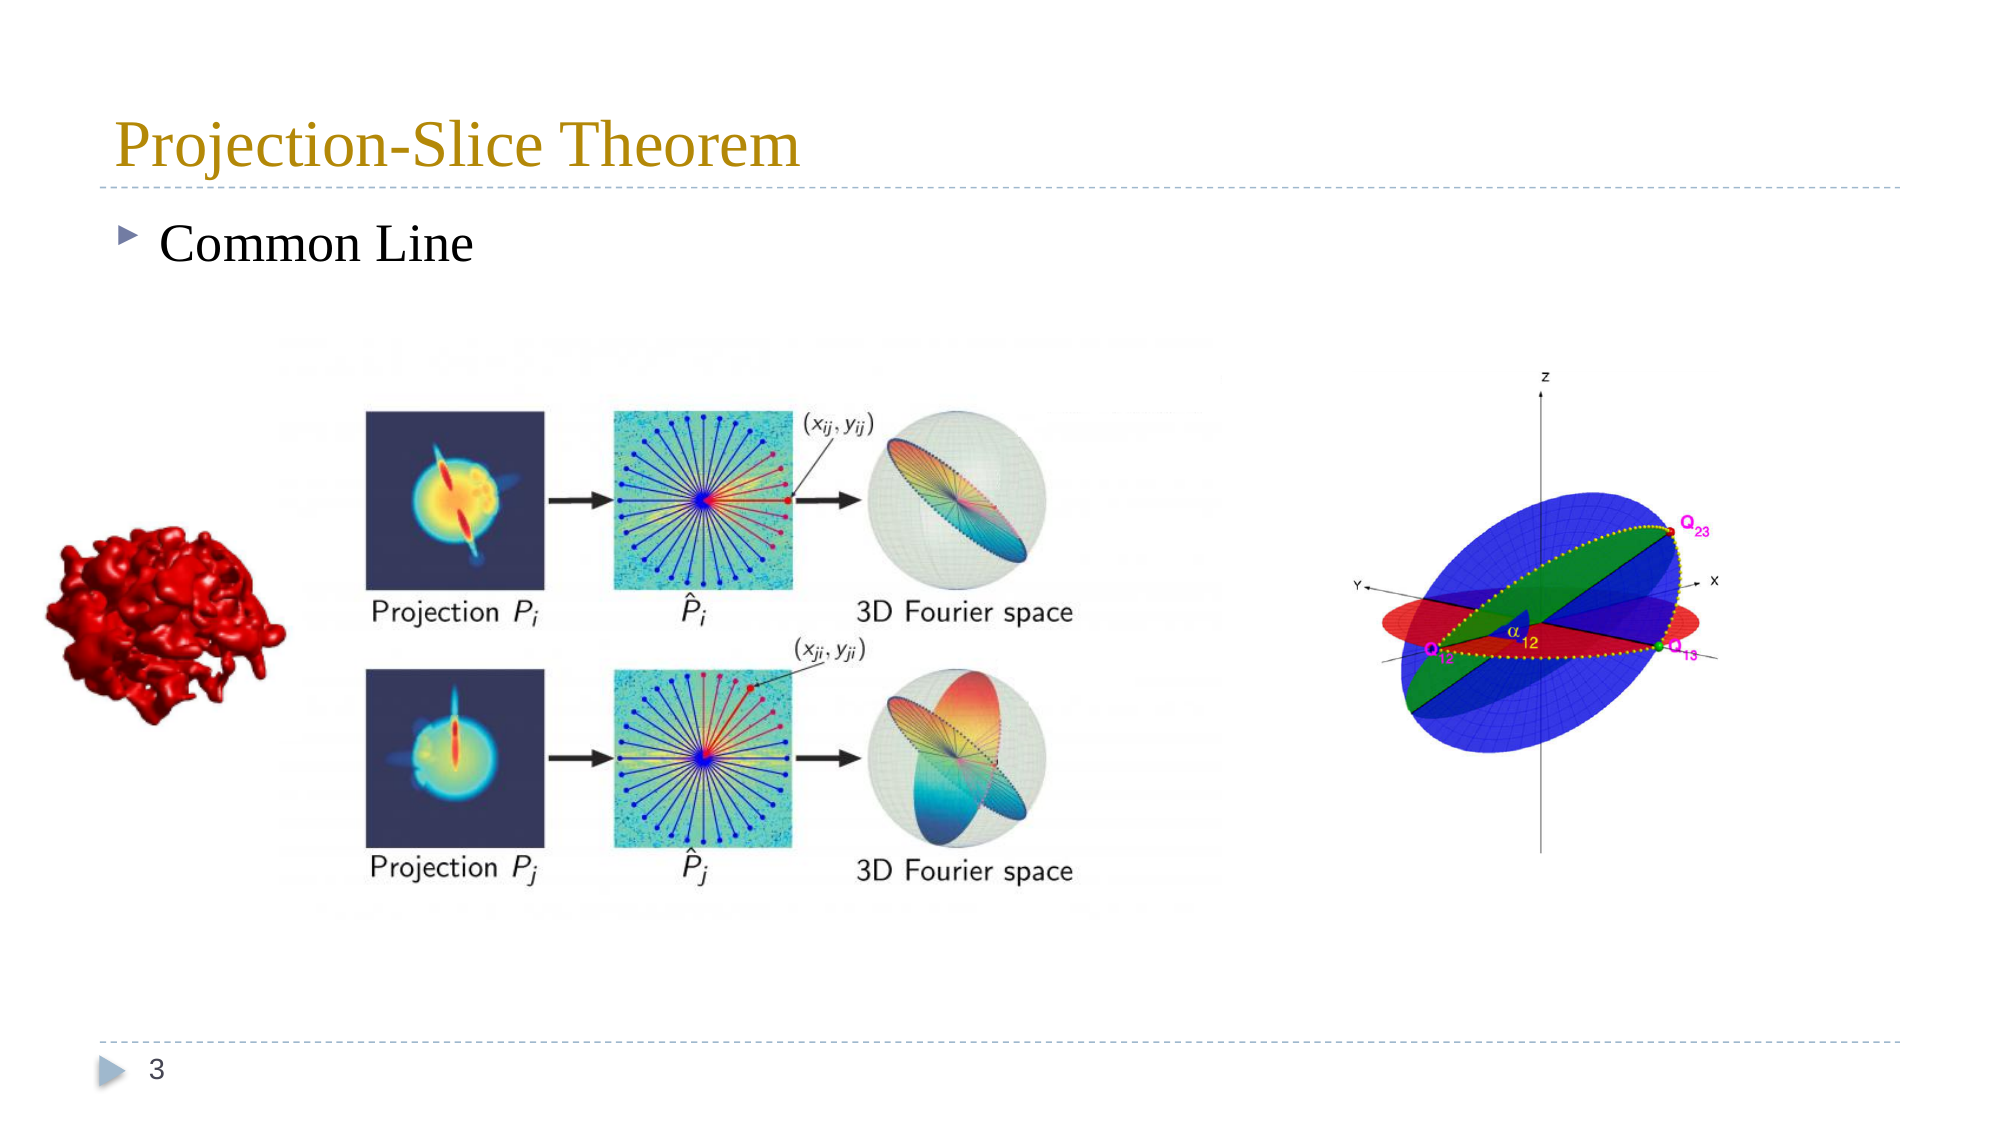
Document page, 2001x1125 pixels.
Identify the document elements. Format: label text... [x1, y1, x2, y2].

slide_number 3 [134, 1042, 568, 1103]
picture [38, 337, 1222, 921]
picture [1330, 350, 1774, 860]
list Common Line [99, 199, 1901, 1011]
title Projection-Slice Theorem [99, 24, 1901, 188]
